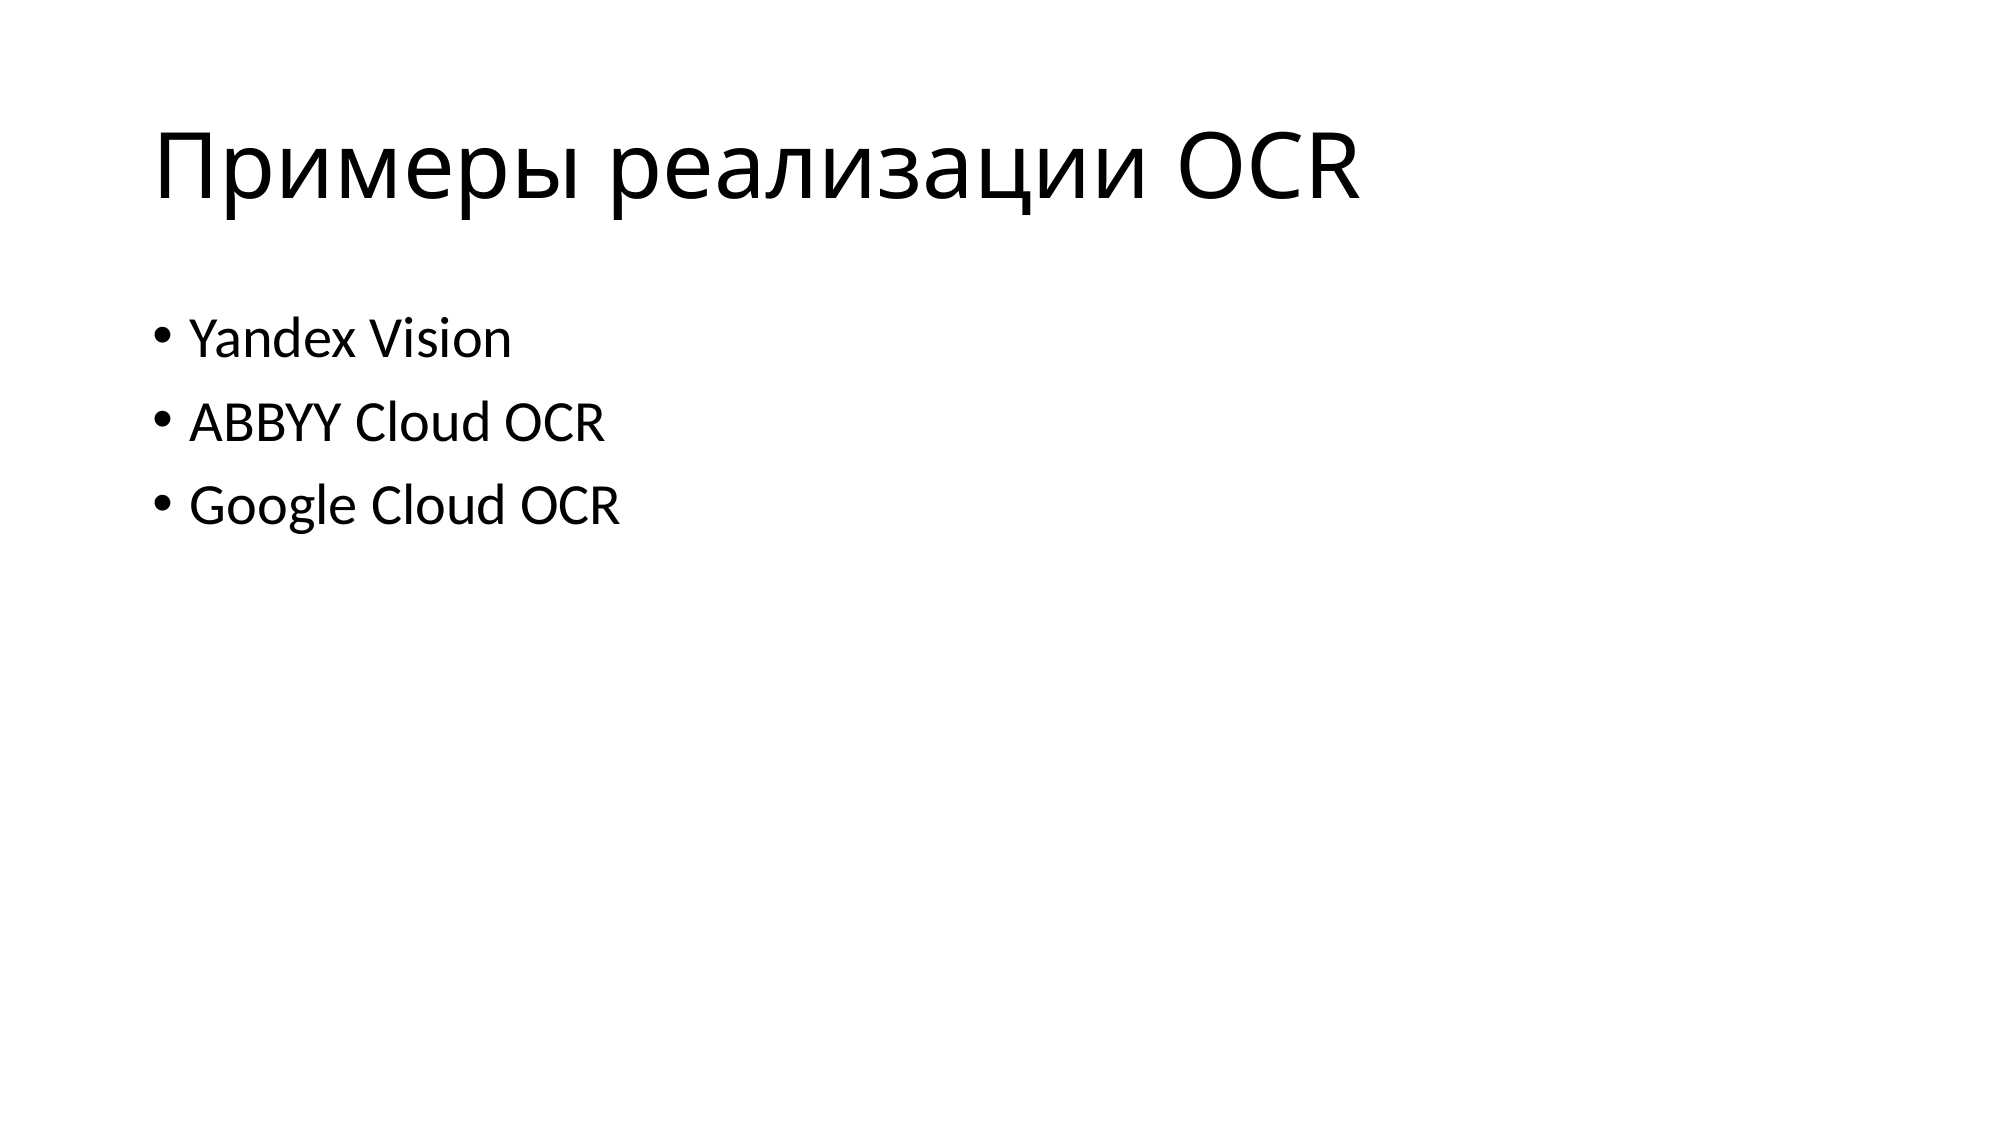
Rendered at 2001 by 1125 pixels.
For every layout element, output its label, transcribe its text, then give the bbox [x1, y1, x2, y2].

list Yandex Vision ABBYY Cloud OCR Google Cloud OCR [137, 299, 1863, 1014]
title Примеры реализации OCR [137, 59, 1863, 278]
